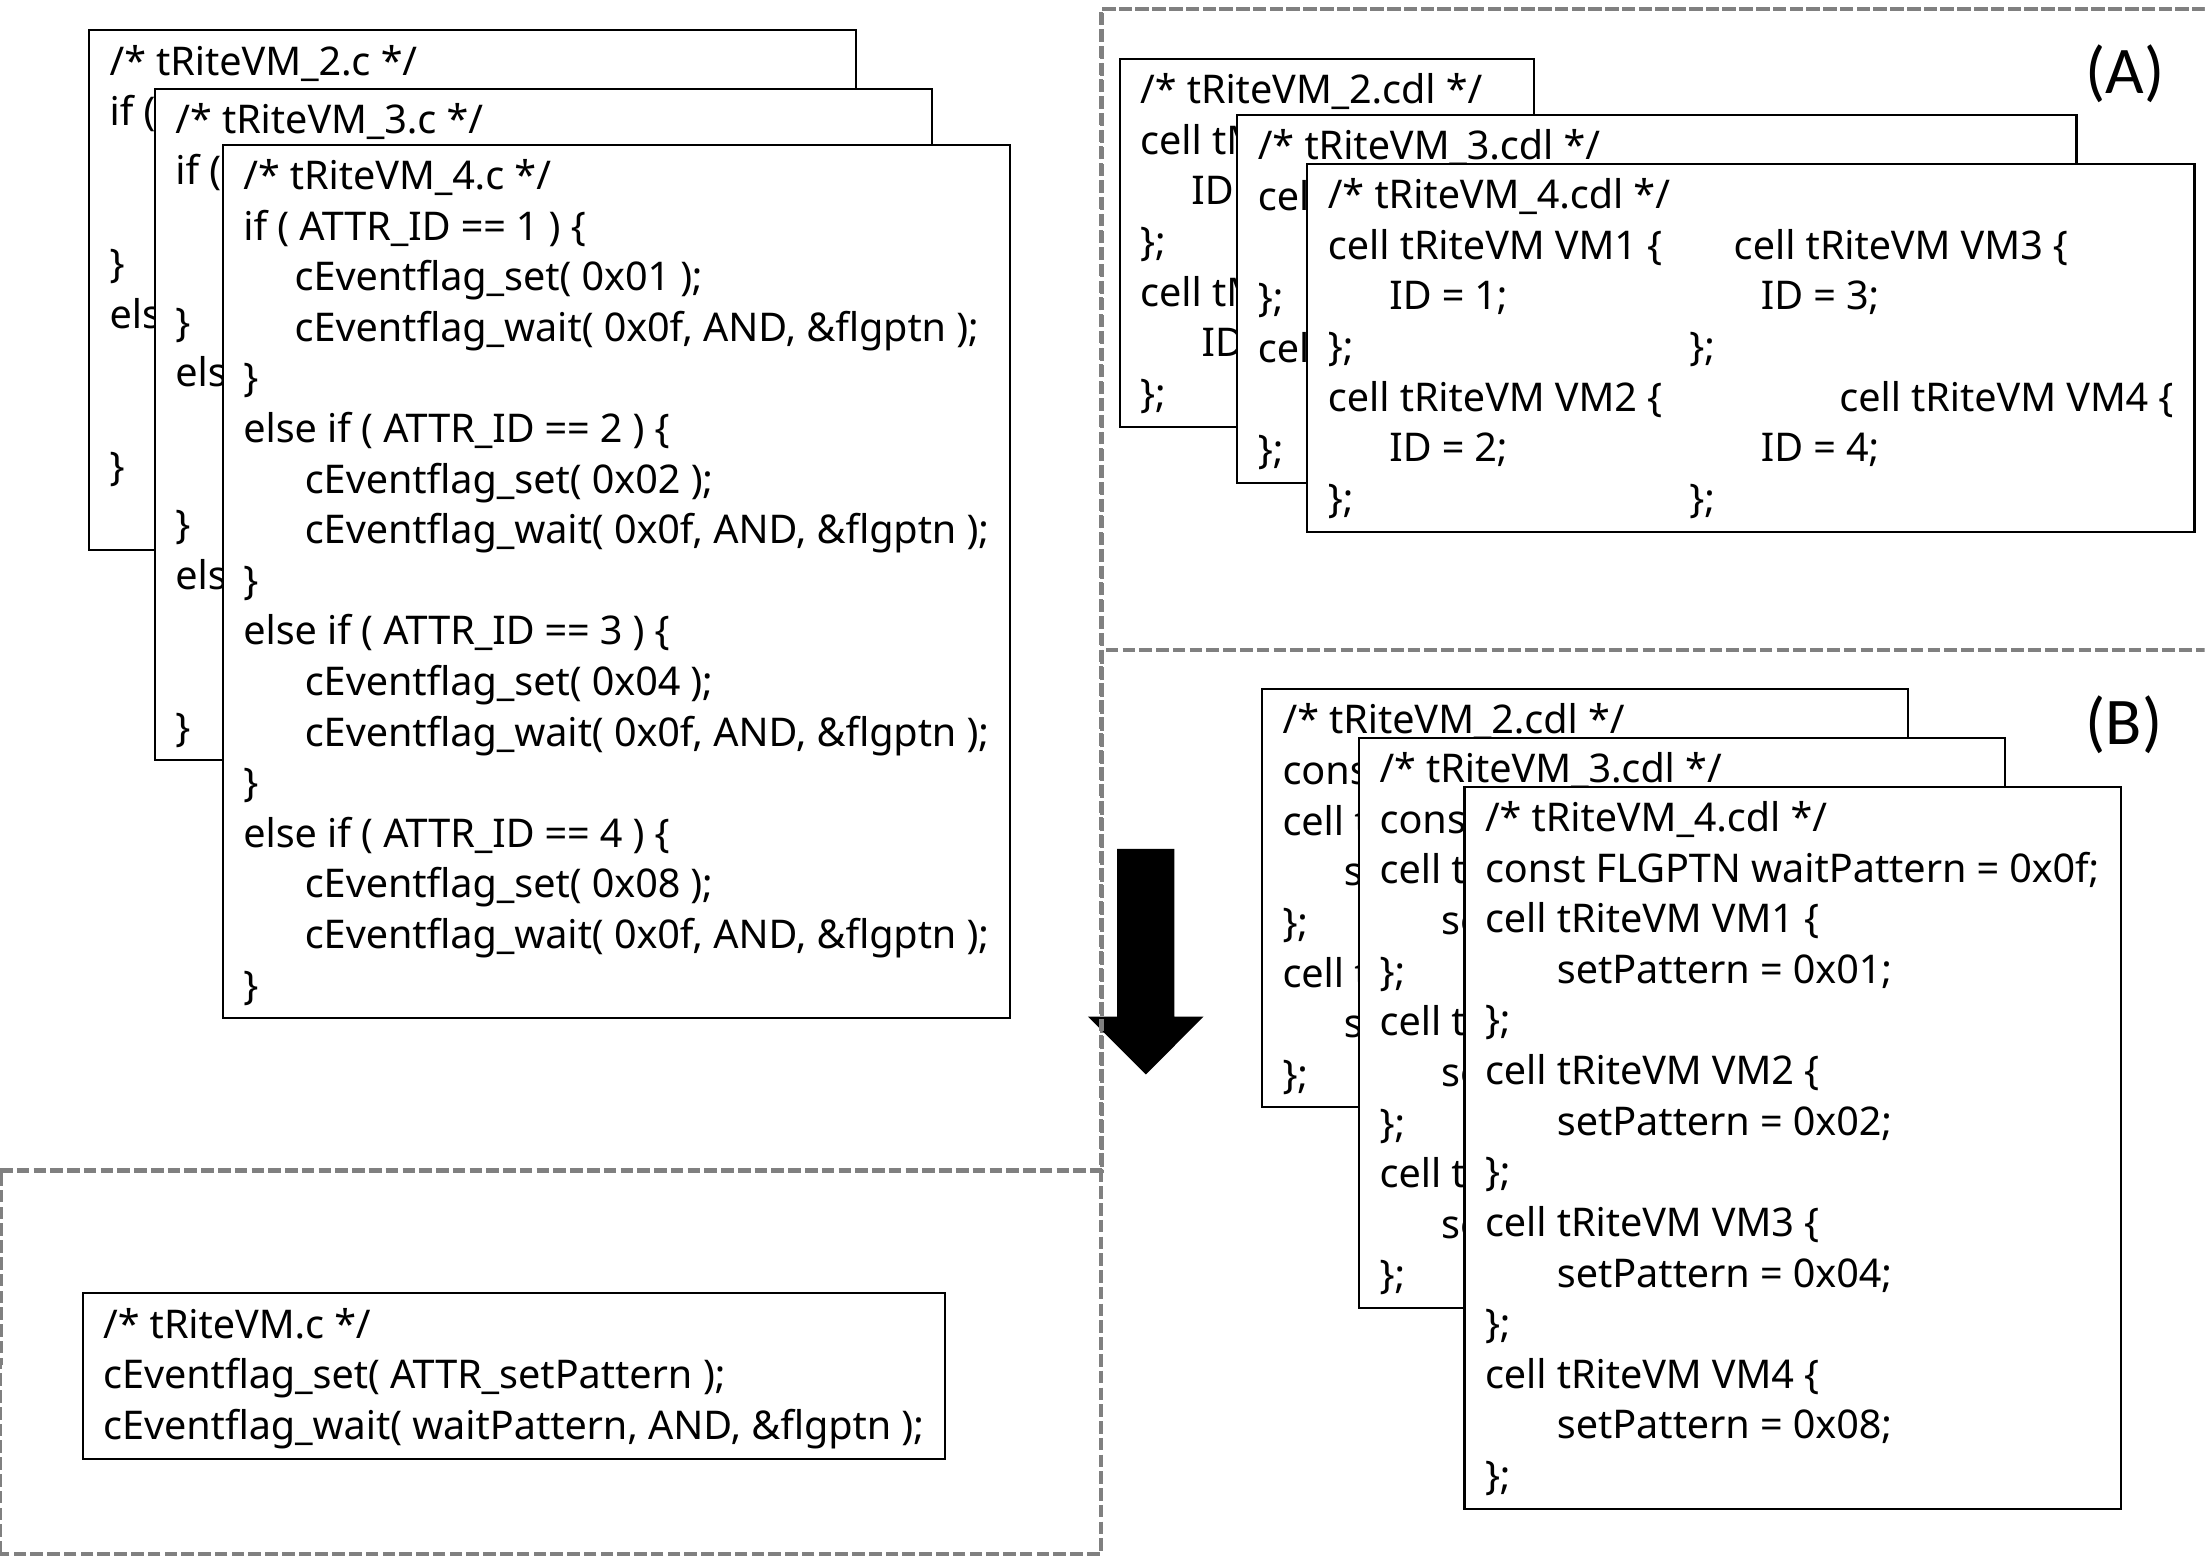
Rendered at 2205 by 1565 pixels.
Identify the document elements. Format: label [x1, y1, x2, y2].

text_box [0, 8, 2205, 1554]
